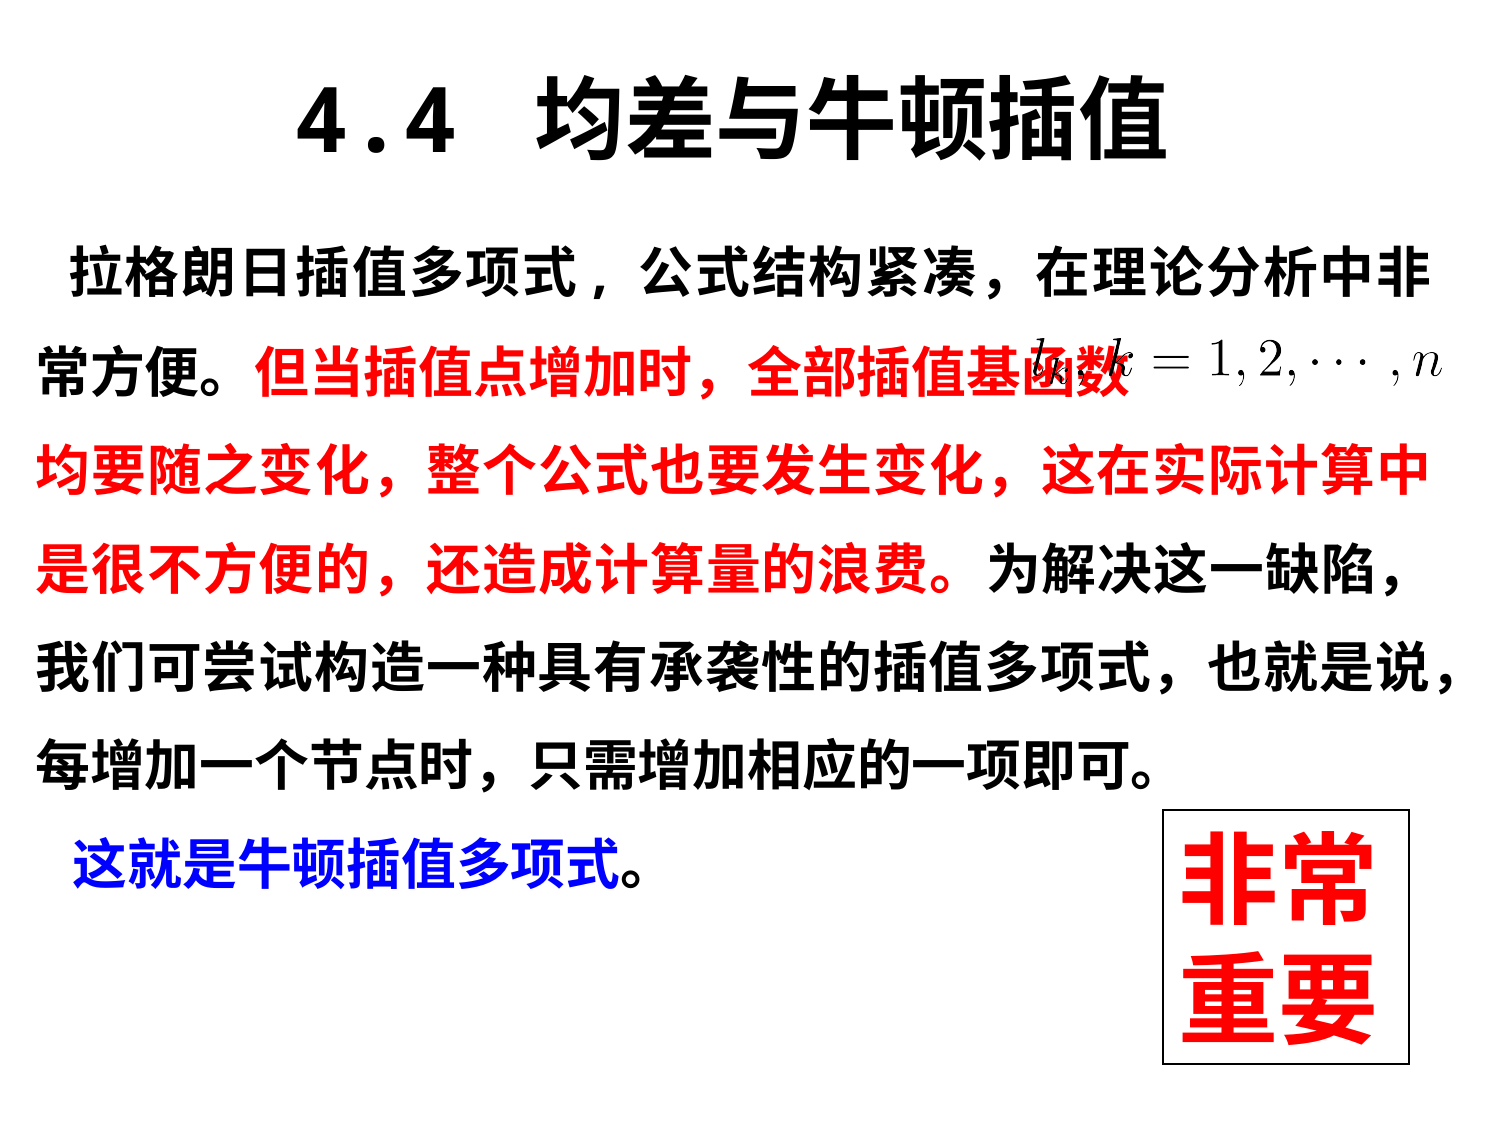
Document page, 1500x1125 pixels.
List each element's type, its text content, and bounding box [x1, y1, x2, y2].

picture [1033, 337, 1442, 386]
title 4.4 均差与牛顿插值 [0, 66, 1483, 180]
subtitle 拉格朗日插值多项式, 公式结构紧凑，在理论分析中非常方便。但当插值点增加时，全部插值基函数 均要随之变化，整个公式也要发生变化，这在实际计算中是很不方便的，还造成计算量的浪费。为解决这一缺陷，我们可尝试构造一种具有承袭性的插值多项式，也就是说，每增加一个节点时，只需增加相应的一项即可。 这就是牛顿插值多项式。 [20, 184, 1447, 917]
text_box 非常重要 [1162, 809, 1410, 1065]
